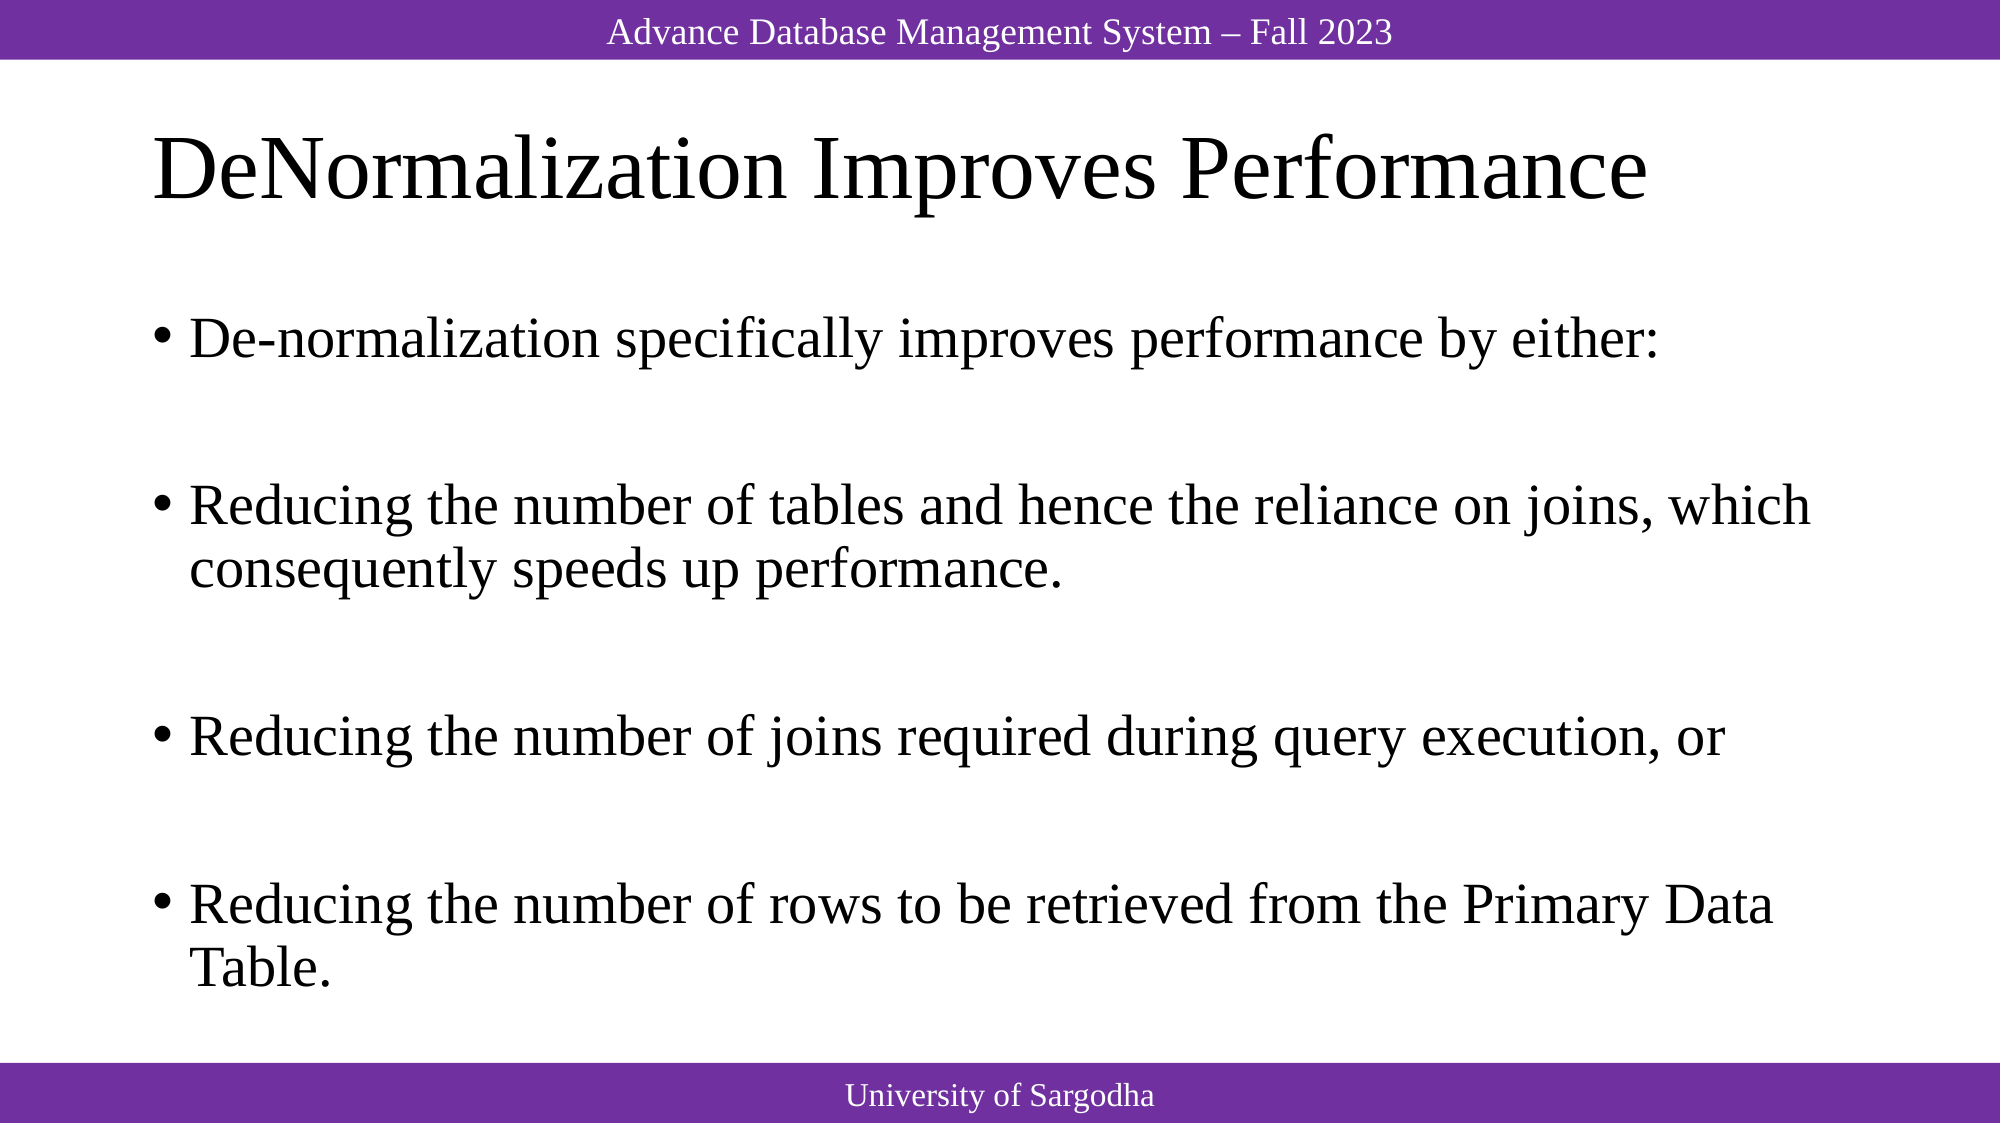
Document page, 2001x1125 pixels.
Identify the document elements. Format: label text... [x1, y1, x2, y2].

title DeNormalization Improves Performance [137, 59, 1863, 278]
list De-normalization specifically improves performance by either: Reducing the number of tables and hence the reliance on joins, which consequently speeds up performance. Reducing the number of joins required during query execution, or Reducing the number of rows to be retrieved from the Primary Data Table. [137, 299, 1863, 1014]
footer University of Sargodha [0, 1062, 2000, 1123]
